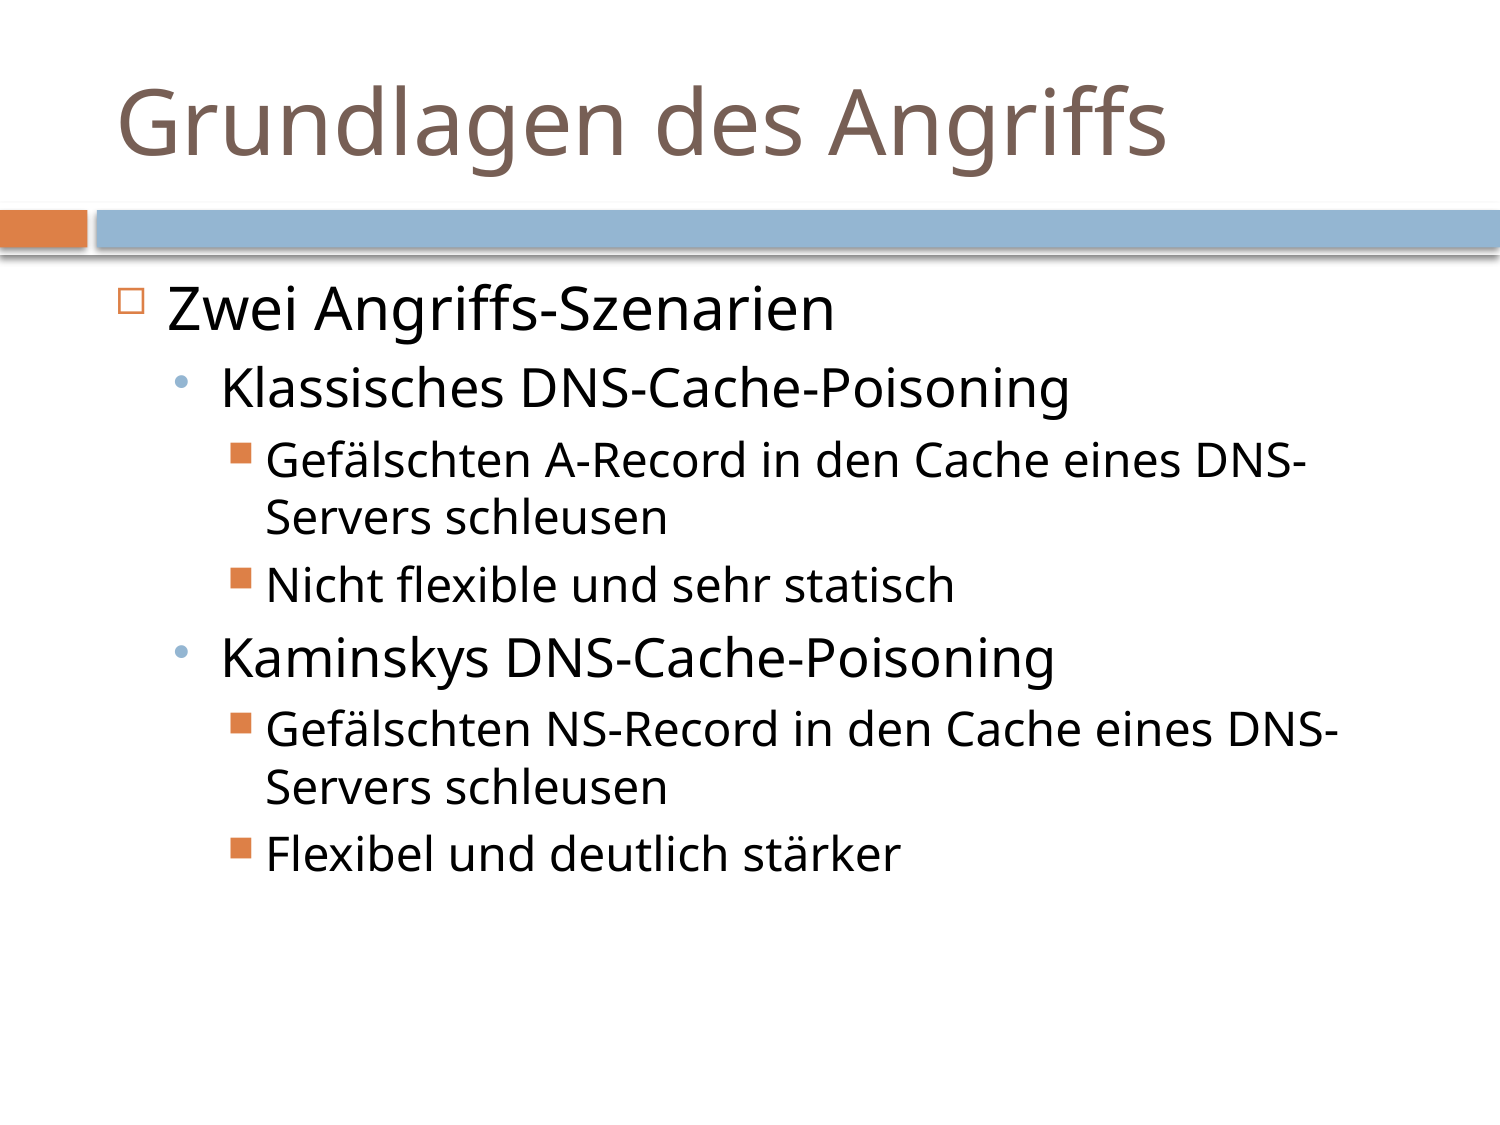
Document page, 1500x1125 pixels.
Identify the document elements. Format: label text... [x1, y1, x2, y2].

list Zwei Angriffs-Szenarien Klassisches DNS-Cache-Poisoning Gefälschten A-Record in den Cache eines DNS-Servers schleusen Nicht flexible und sehr statisch Kaminskys DNS-Cache-Poisoning Gefälschten NS-Record in den Cache eines DNS-Servers schleusen Flexibel und deutlich stärker [100, 262, 1438, 1000]
title Grundlagen des Angriffs [100, 37, 1438, 200]
